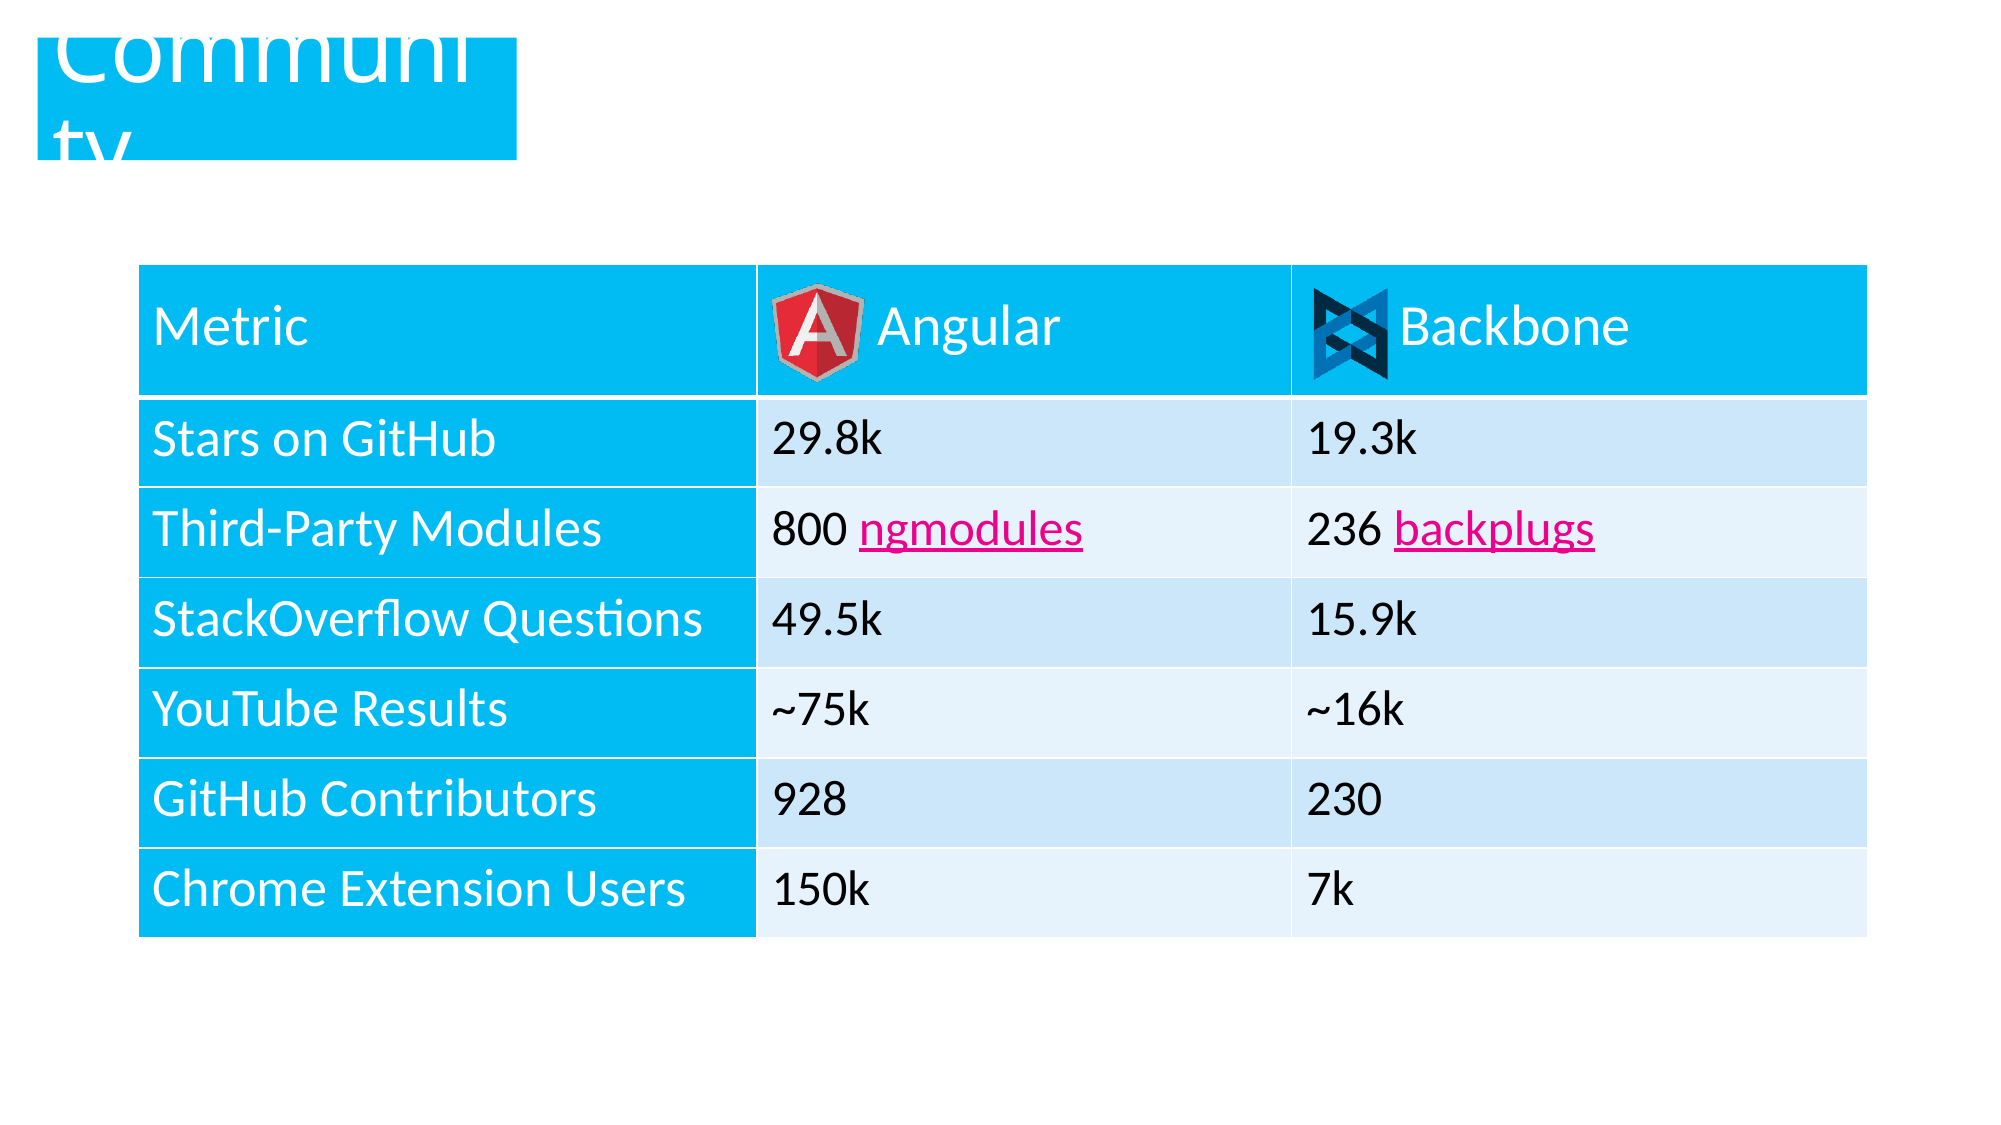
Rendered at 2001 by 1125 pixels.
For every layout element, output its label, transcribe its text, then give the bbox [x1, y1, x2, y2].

table_cell 928 [758, 759, 1291, 847]
table_cell 15.9k [1292, 578, 1867, 667]
table_cell ~16k [1292, 669, 1867, 757]
table_cell ~75k [758, 669, 1291, 757]
table_cell 150k [758, 849, 1291, 937]
picture [1315, 291, 1386, 377]
table_cell GitHub Contributors [139, 759, 756, 847]
table_cell 800 ngmodules [758, 488, 1291, 577]
title Community [37, 37, 517, 161]
table_header Backbone [1292, 265, 1867, 395]
table_cell 7k [1292, 849, 1867, 937]
table_cell 49.5k [758, 578, 1291, 667]
table_cell Stars on GitHub [139, 400, 756, 486]
picture [773, 284, 864, 381]
table_cell YouTube Results [139, 669, 756, 757]
table_header Metric [139, 265, 756, 395]
table_cell StackOverflow Questions [139, 578, 756, 667]
table_cell 236 backplugs [1292, 488, 1867, 577]
table_header Angular [758, 265, 1291, 395]
table_cell Chrome Extension Users [139, 849, 756, 937]
table_cell 29.8k [758, 400, 1291, 486]
table_cell 230 [1292, 759, 1867, 847]
table_cell Third-Party Modules [139, 488, 756, 577]
table_cell 19.3k [1292, 400, 1867, 486]
